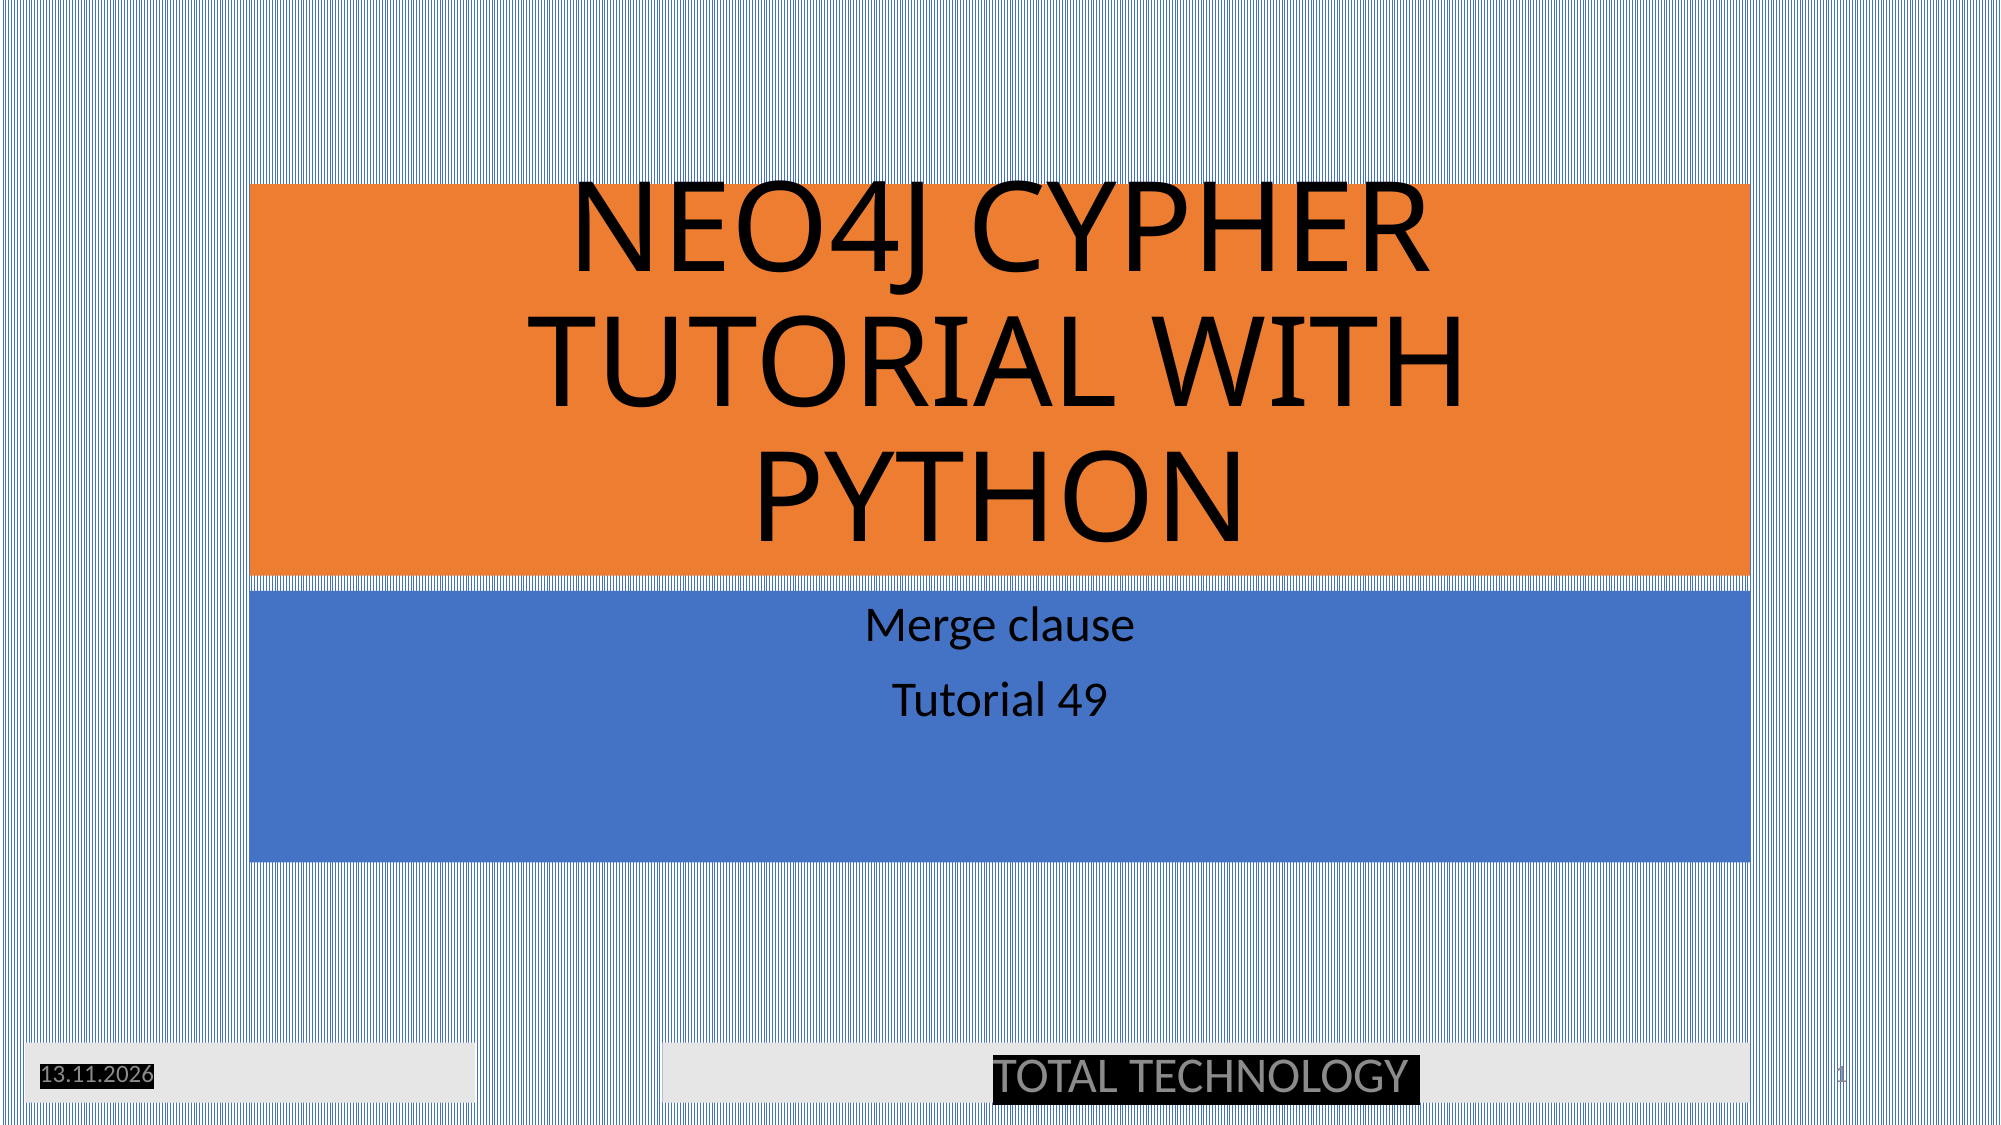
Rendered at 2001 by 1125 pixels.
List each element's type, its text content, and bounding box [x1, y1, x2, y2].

title NEO4J CYPHER TUTORIAL WITH PYTHON [249, 184, 1750, 576]
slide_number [24, 1042, 475, 1103]
footer TOTAL TECHNOLOGY [662, 1042, 1412, 1103]
slide_number 1 [1412, 1042, 1863, 1103]
subtitle Merge clause Tutorial 49 [249, 590, 1750, 863]
